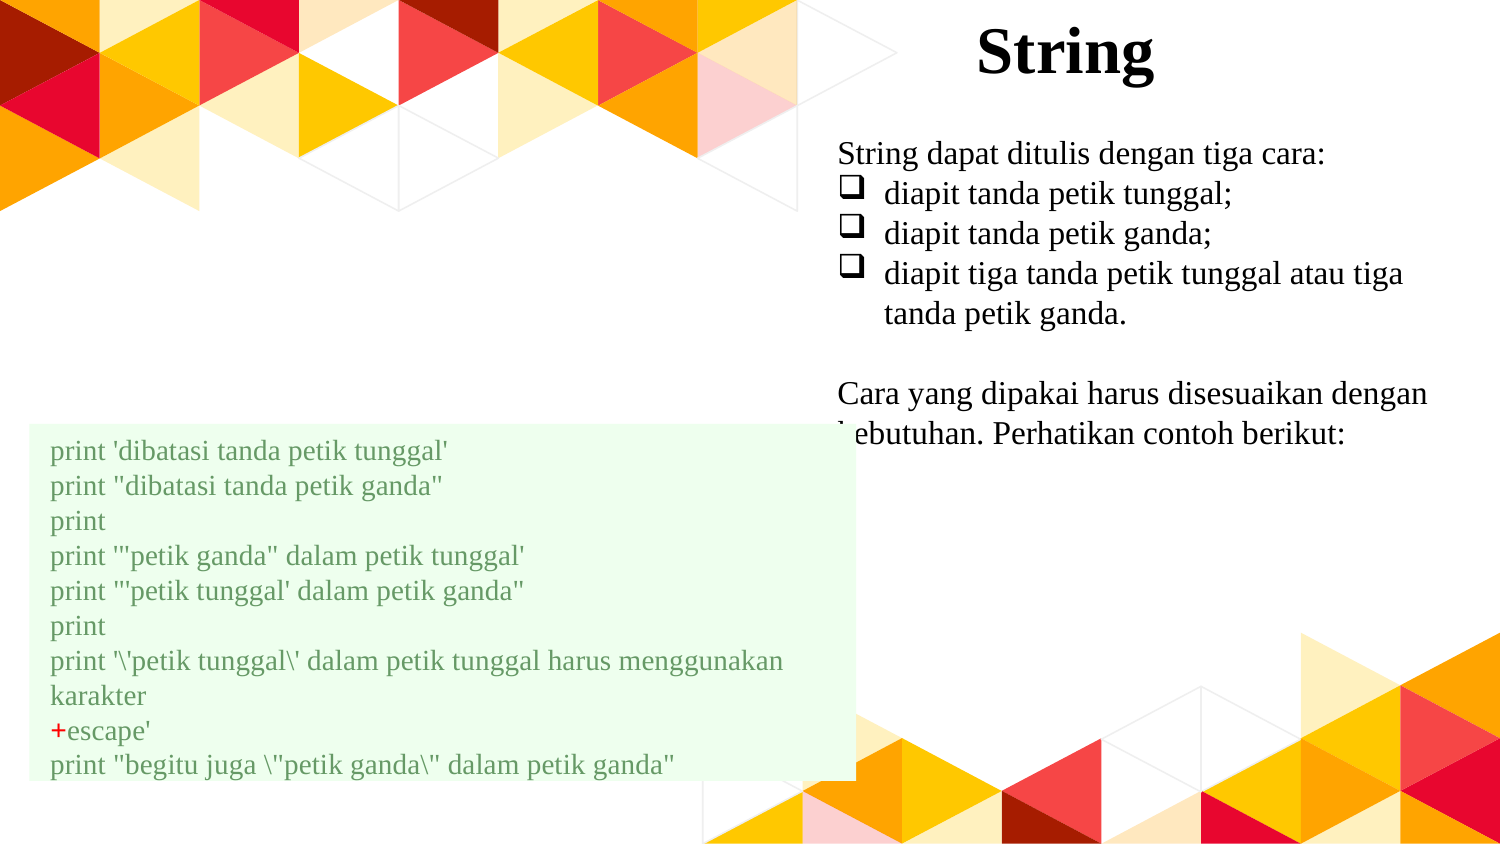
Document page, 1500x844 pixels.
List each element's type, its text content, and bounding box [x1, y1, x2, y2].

text_box String dapat ditulis dengan tiga cara: diapit tanda petik tunggal; diapit tanda petik ganda; diapit tiga tanda petik tunggal atau tiga tanda petik ganda. Cara yang dipakai harus disesuaikan dengan kebutuhan. Perhatikan contoh berikut: [822, 123, 1473, 459]
text_box String [962, 0, 1400, 123]
text_box print 'dibatasi tanda petik tunggal' print "dibatasi tanda petik ganda" print print '"petik ganda" dalam petik tunggal' print "'petik tunggal' dalam petik ganda" print print '\'petik tunggal\' dalam petik tunggal harus menggunakan karakter +escape' print "begitu juga \"petik ganda\" dalam petik ganda" [29, 423, 857, 781]
